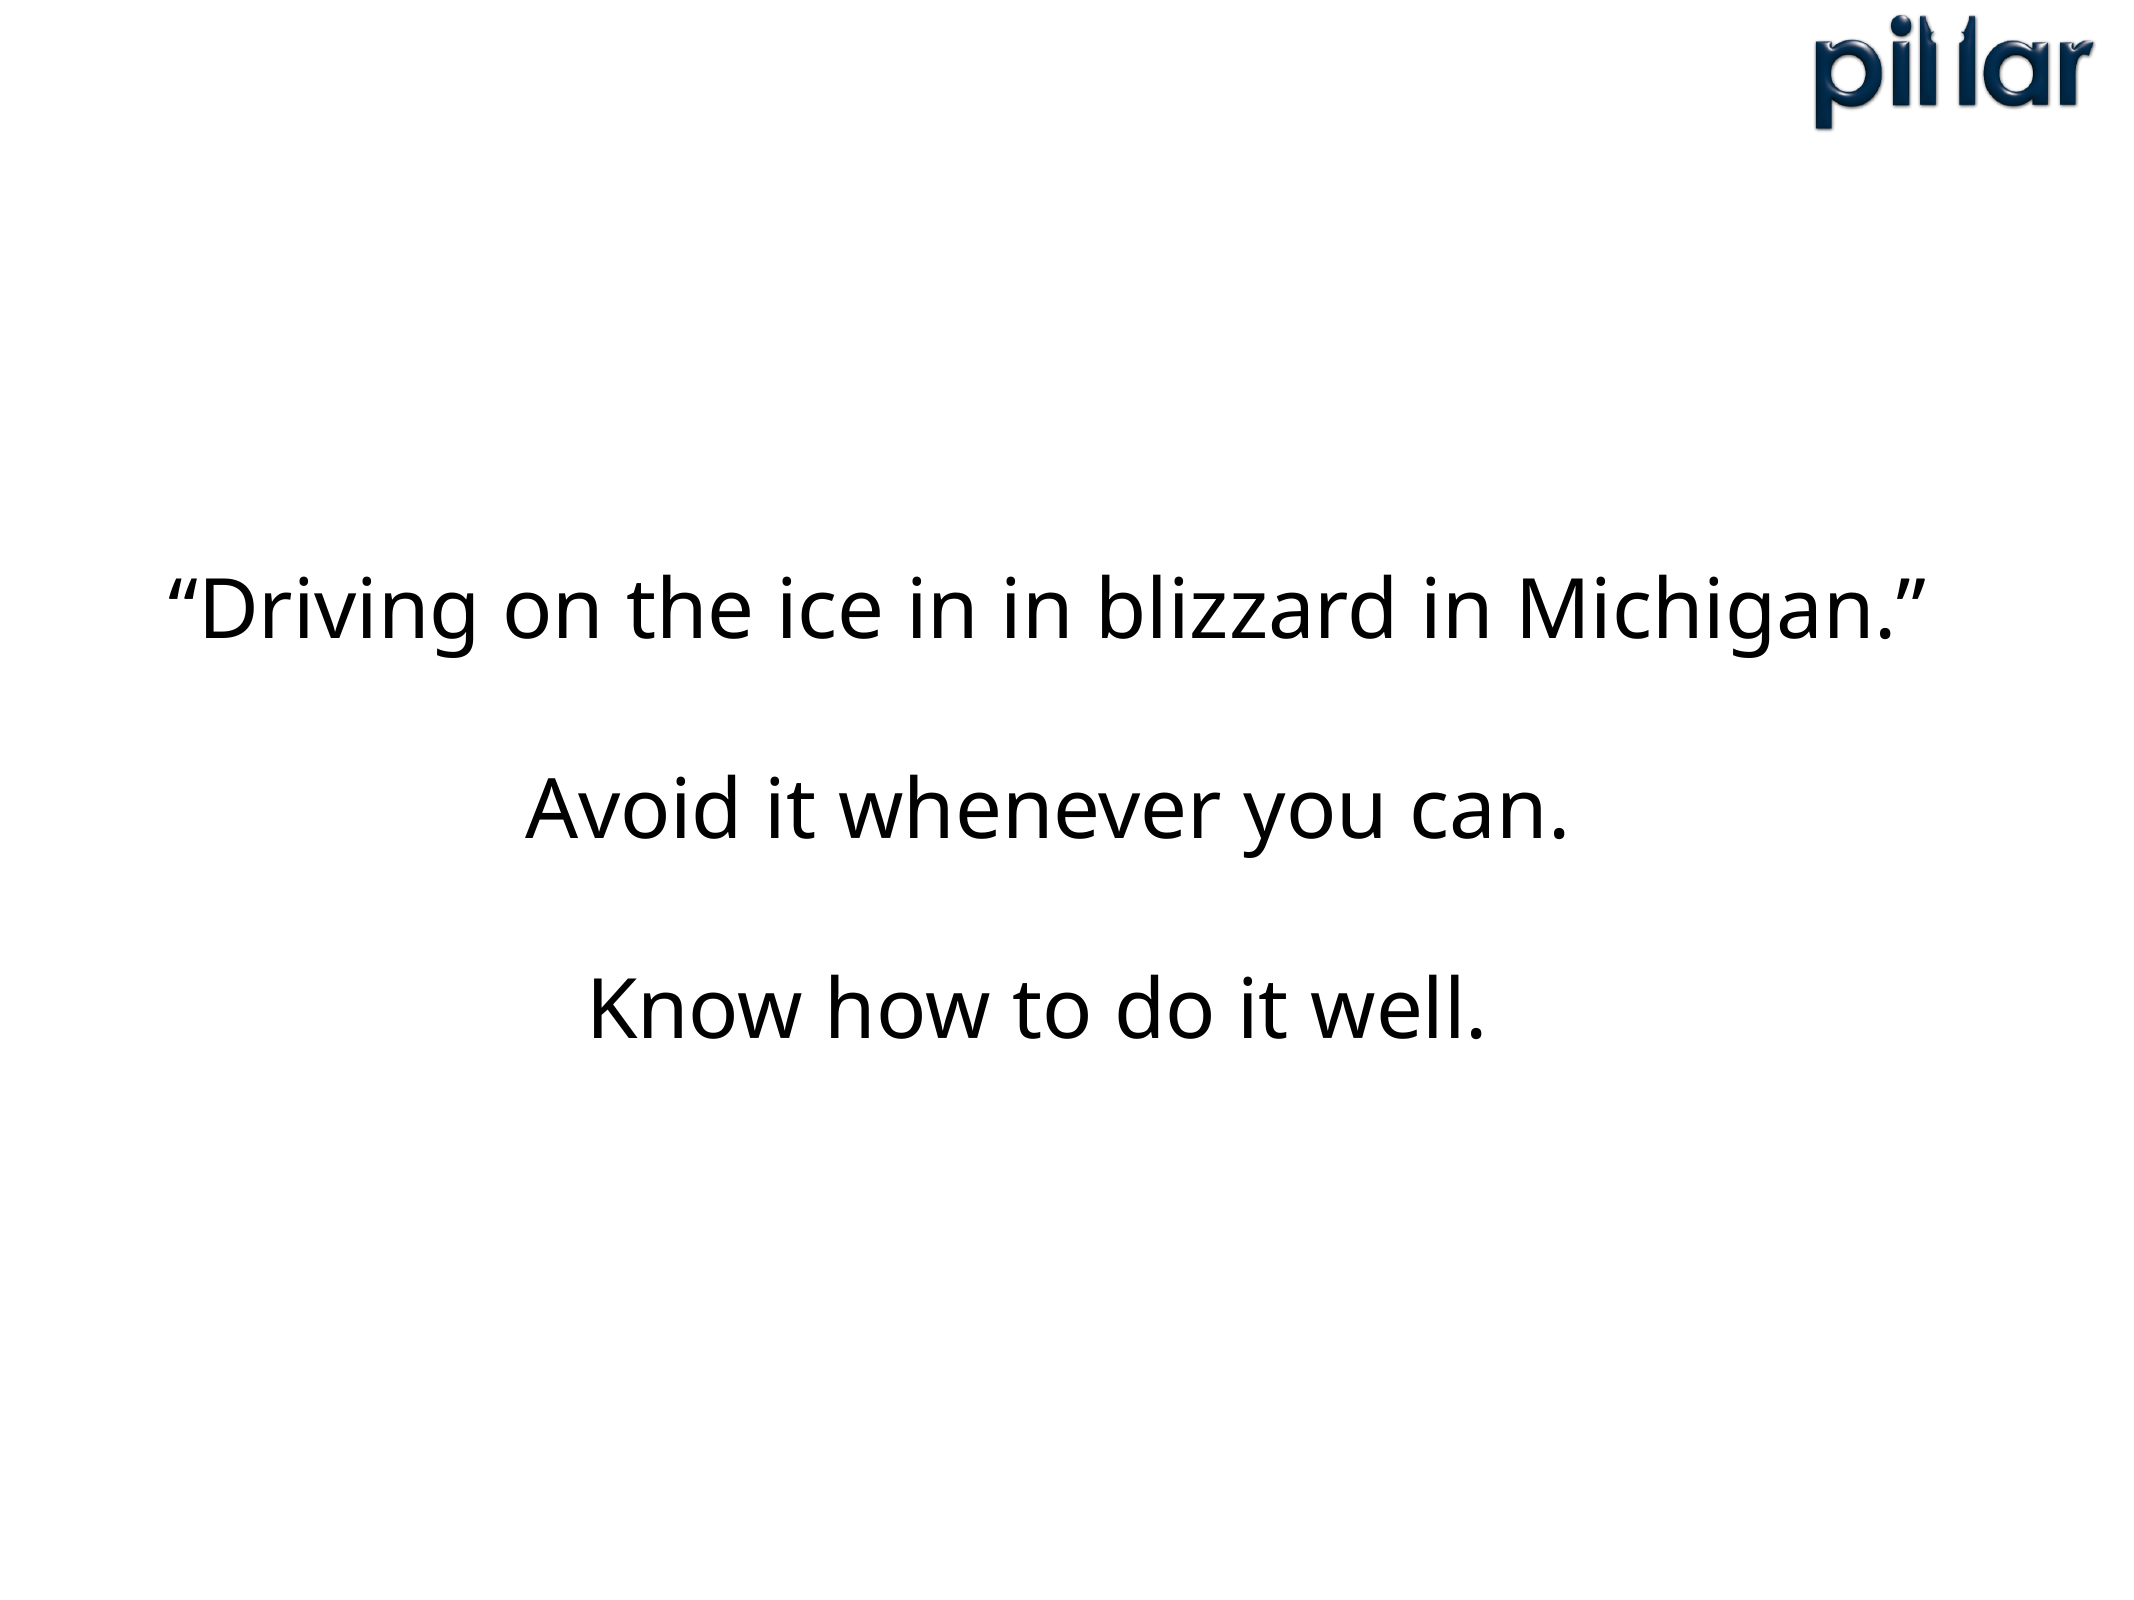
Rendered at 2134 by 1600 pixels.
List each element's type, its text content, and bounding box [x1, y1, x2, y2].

picture [1783, 0, 2127, 159]
title “Driving on the ice in in blizzard in Michigan.” Avoid it whenever you can. Know how to do it well. [76, 446, 2043, 1113]
